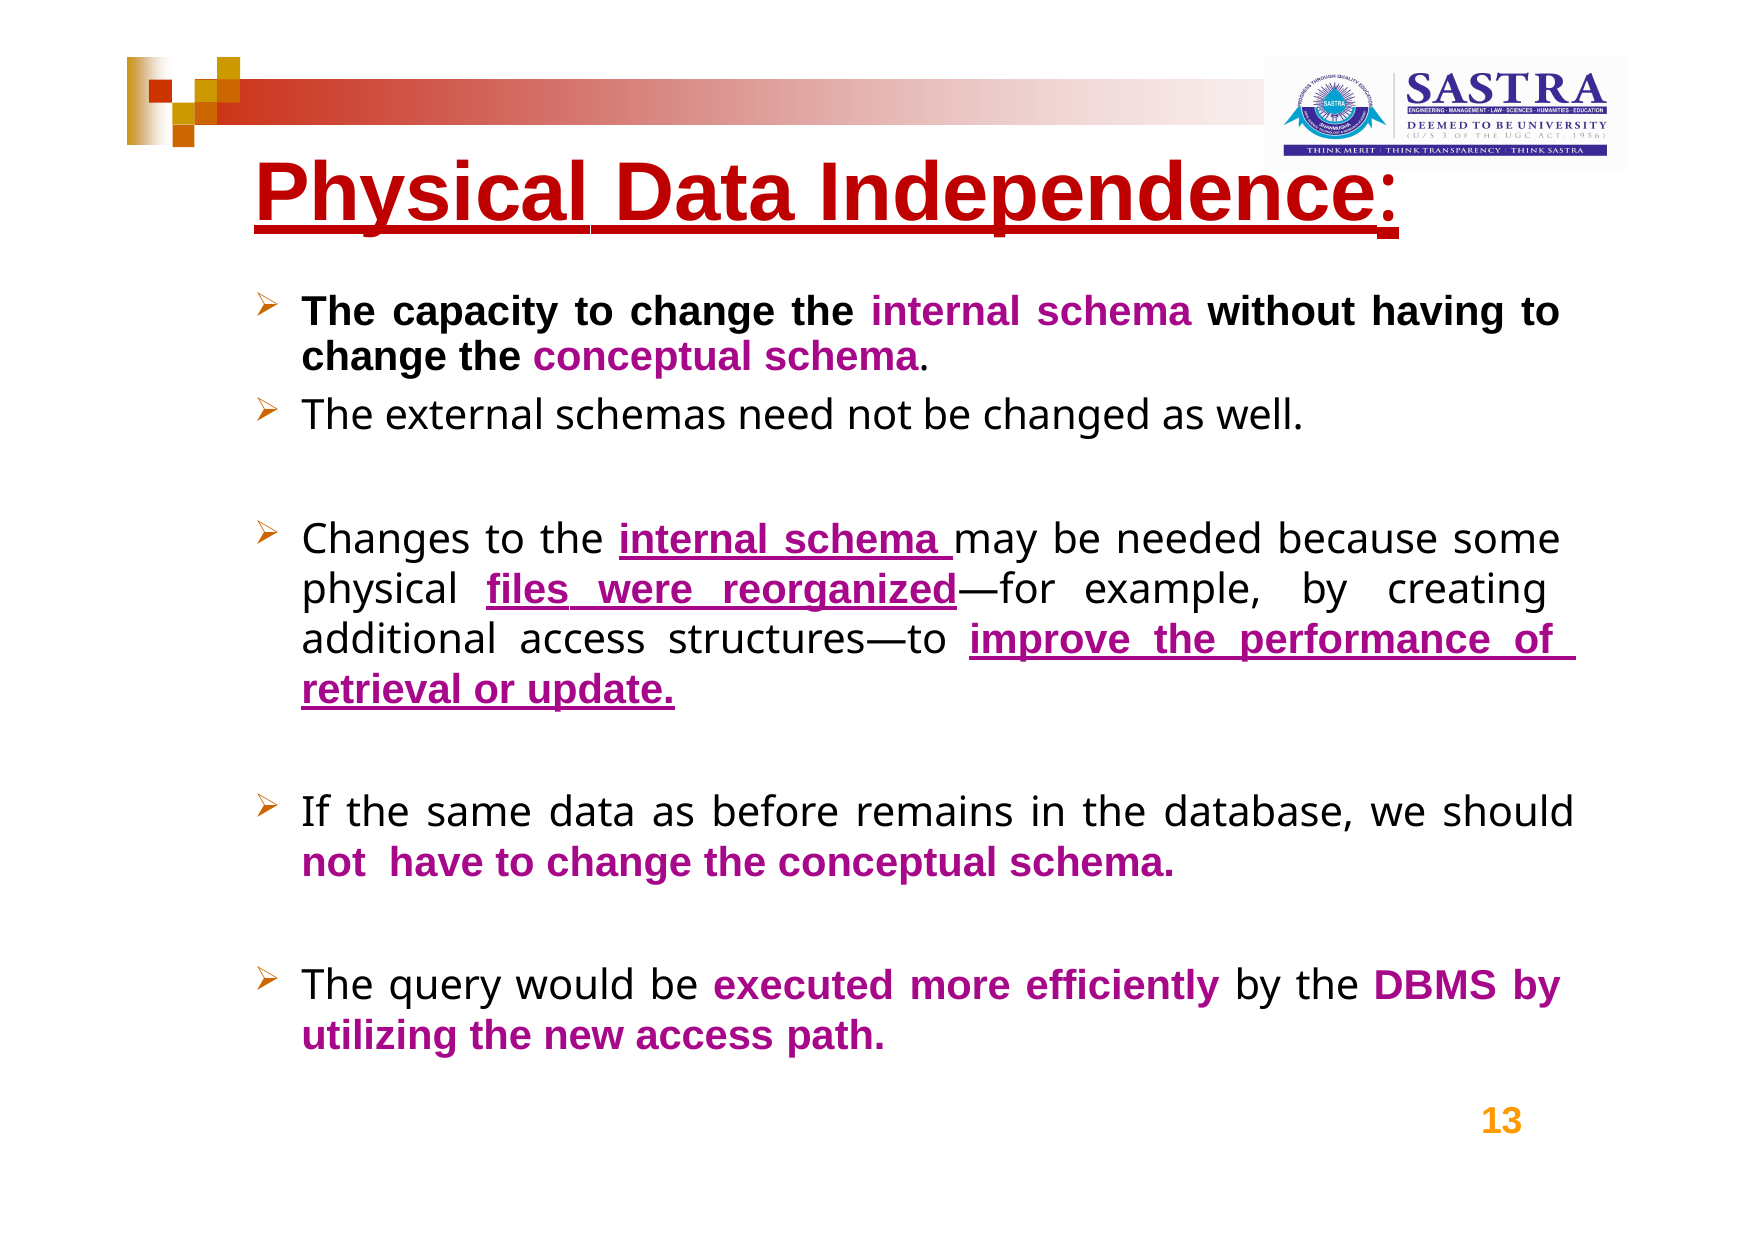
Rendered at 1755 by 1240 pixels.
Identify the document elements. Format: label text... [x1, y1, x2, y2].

picture [217, 57, 1627, 170]
slide_number 13 [1474, 1097, 1530, 1240]
picture [127, 57, 173, 145]
text_box The capacity to change the internal schema without having to change the conceptual schema. The external schemas need not be changed as well. Changes to the internal schema may be needed because some physical files were reorganized—for example, by creating additional access structures—to improve the performance of retrieval or update. If the same data as before remains in the database, we should not have to change the conceptual schema. The query would be executed more efficiently by the DBMS by utilizing the new access path. [252, 281, 1577, 1058]
title Physical Data Independence: [252, 135, 1406, 281]
